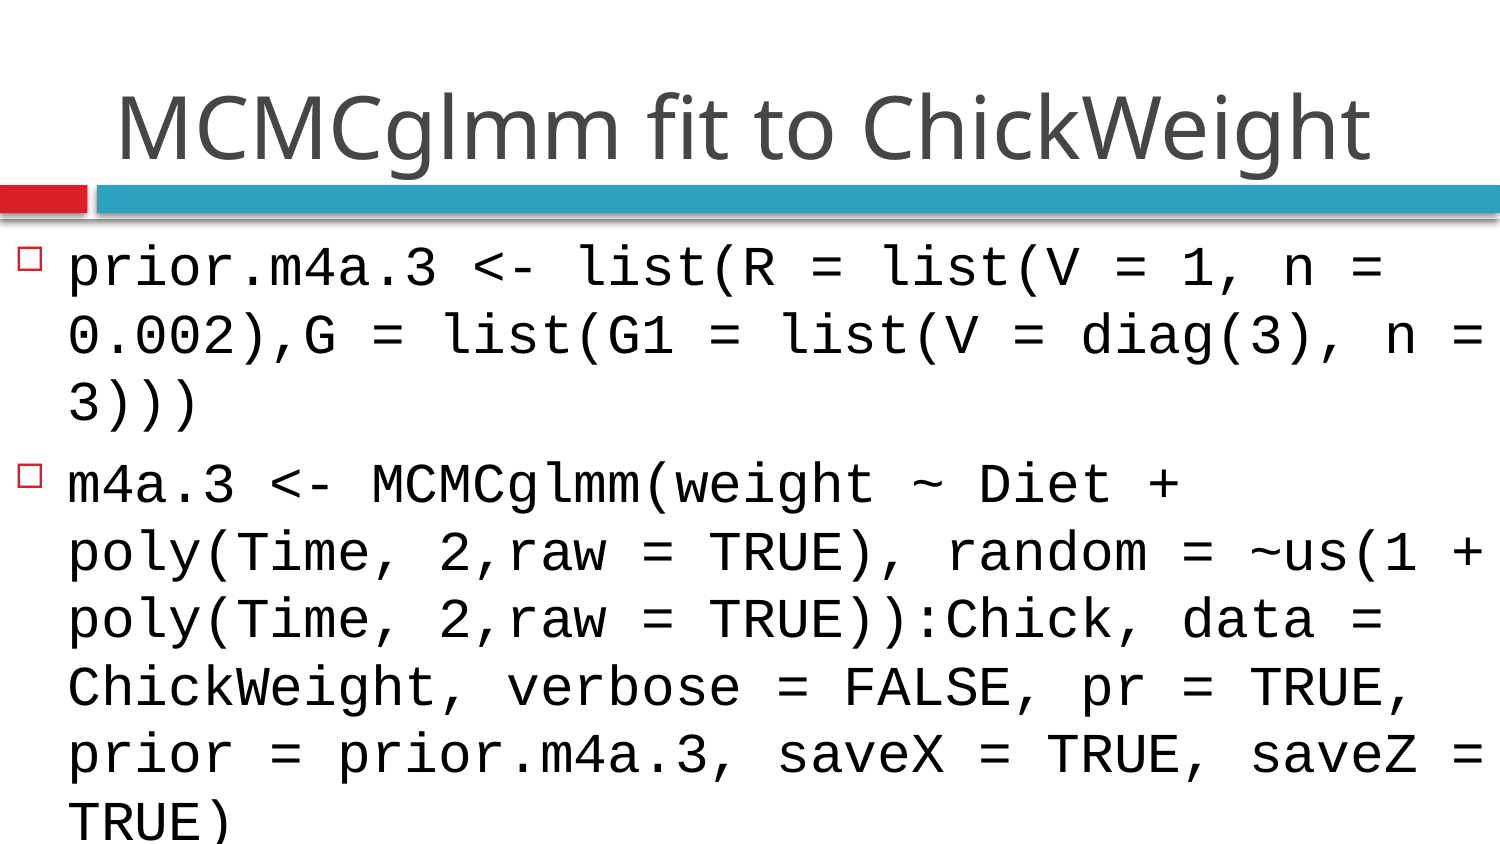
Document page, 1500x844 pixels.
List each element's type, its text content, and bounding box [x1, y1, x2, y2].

list prior.m4a.3 <- list(R = list(V = 1, n = 0.002),G = list(G1 = list(V = diag(3), n = 3))) m4a.3 <- MCMCglmm(weight ~ Diet + poly(Time, 2,raw = TRUE), random = ~us(1 + poly(Time, 2,raw = TRUE)):Chick, data = ChickWeight, verbose = FALSE, pr = TRUE, prior = prior.m4a.3, saveX = TRUE, saveZ = TRUE) [0, 221, 1500, 844]
title MCMCglmm fit to ChickWeight [99, 19, 1438, 185]
